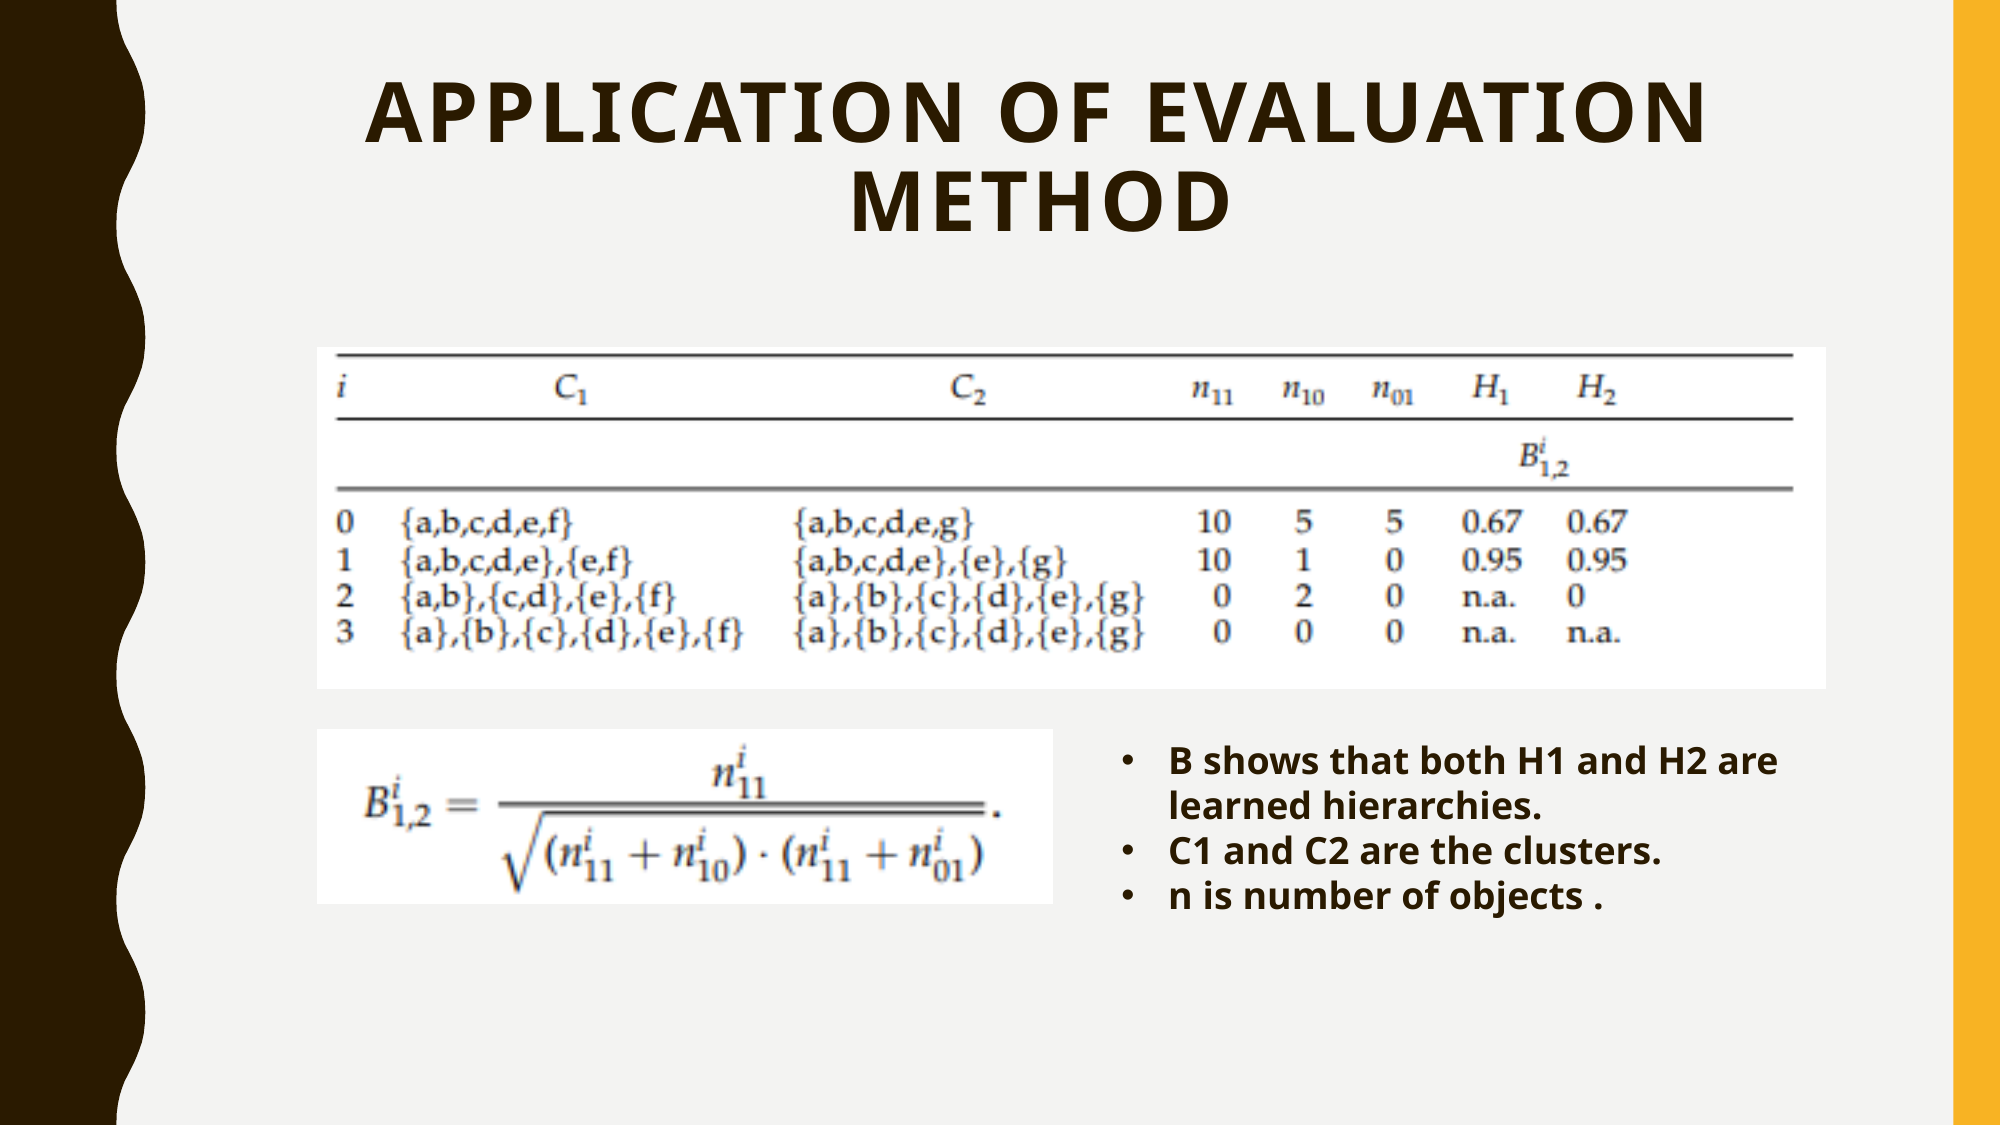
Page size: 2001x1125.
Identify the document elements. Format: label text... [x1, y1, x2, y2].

picture [317, 347, 1827, 690]
text_box B shows that both H1 and H2 are learned hierarchies. C1 and C2 are the clusters. n is number of objects . [1106, 729, 1827, 925]
title Application of evaluation method [205, 62, 1875, 308]
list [317, 729, 1053, 904]
